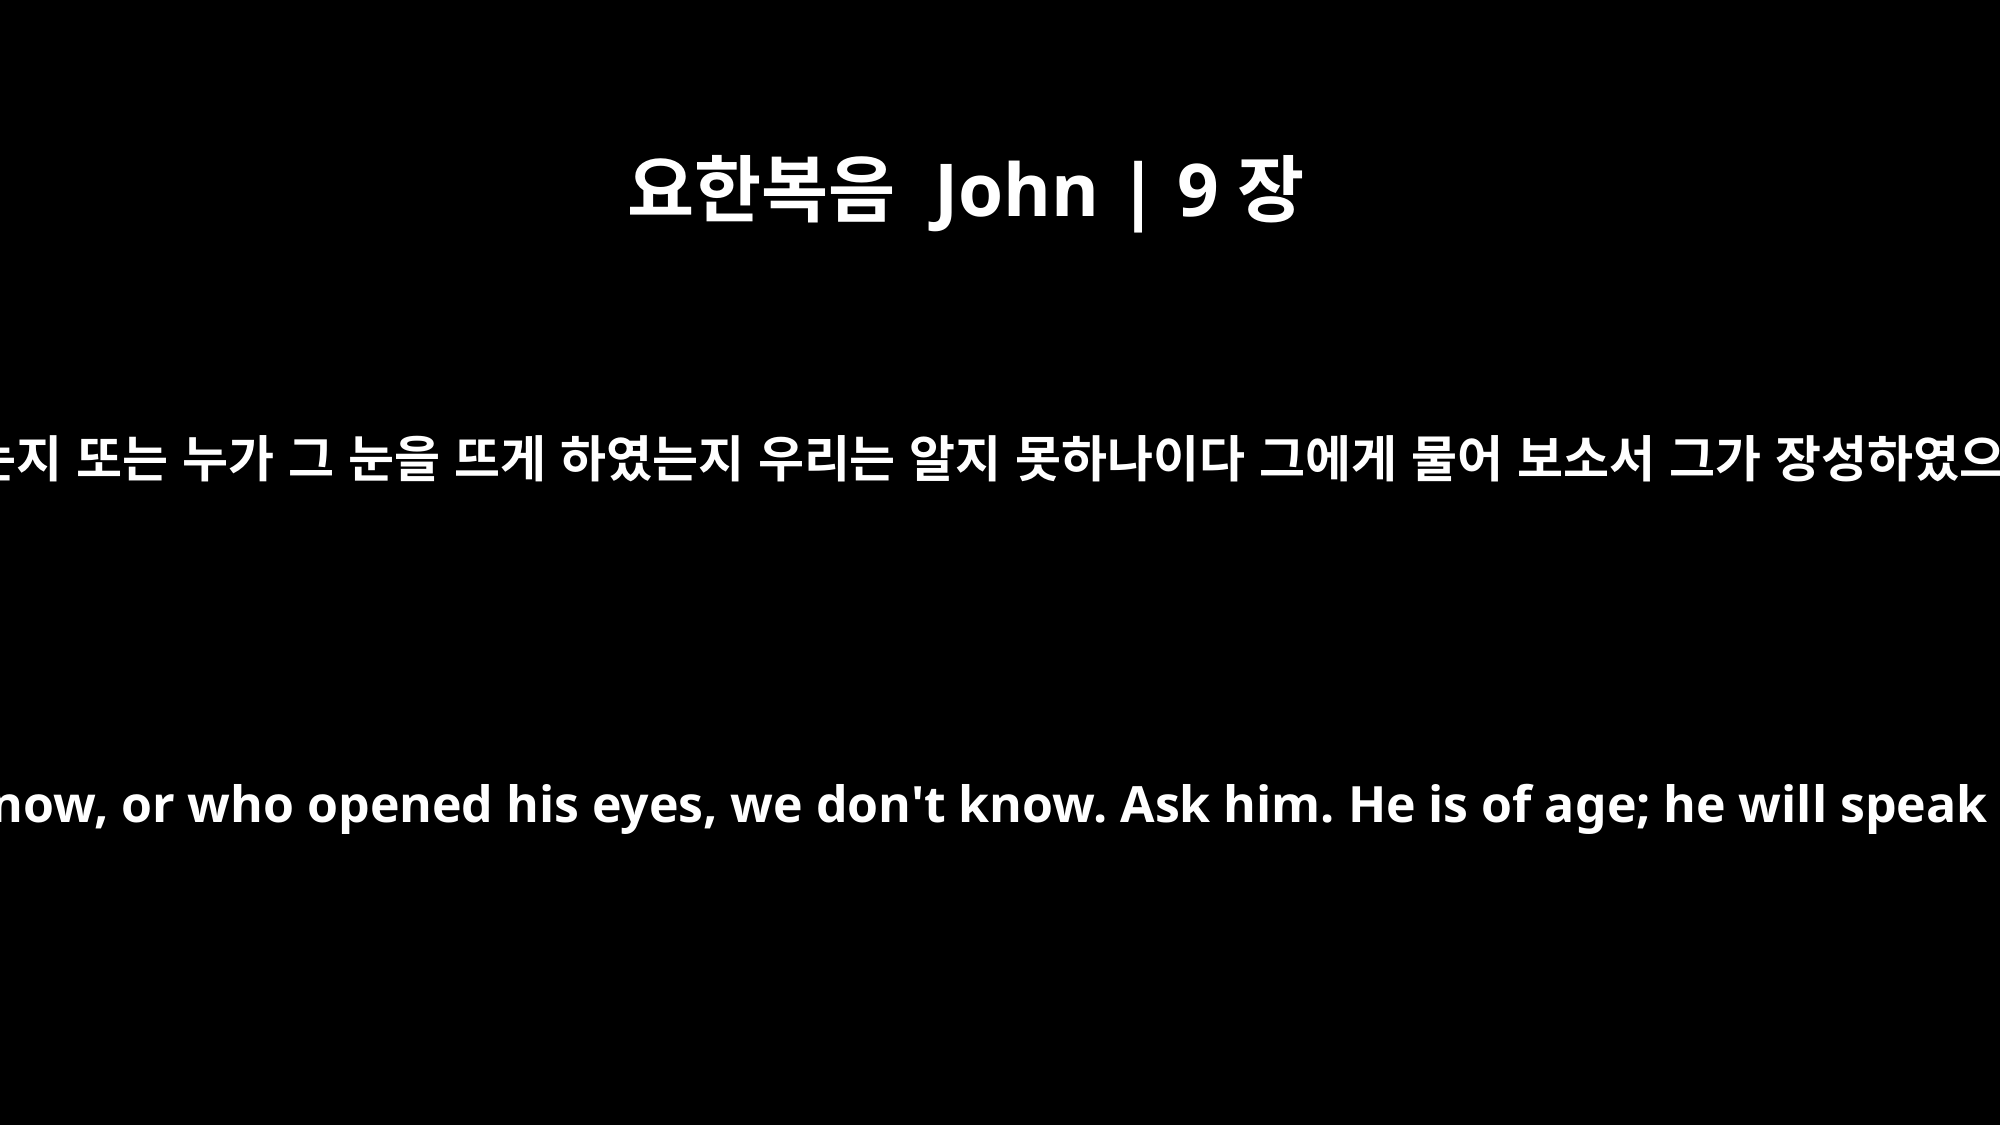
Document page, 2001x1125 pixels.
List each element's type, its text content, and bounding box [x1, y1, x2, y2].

text_box But how he can see now, or who opened his eyes, we don't know. Ask him. He is of age; he will speak for himself." [0, 764, 2000, 840]
text_box 요한복음 John | 9장 [612, 136, 1320, 239]
text_box 21 그러나 지금 어떻게 해서 보는지 또는 누가 그 눈을 뜨게 하였는지 우리는 알지 못하나이다 그에게 물어 보소서 그가 장성하였으니 자기 일을 말하리이다 [0, 359, 2000, 495]
